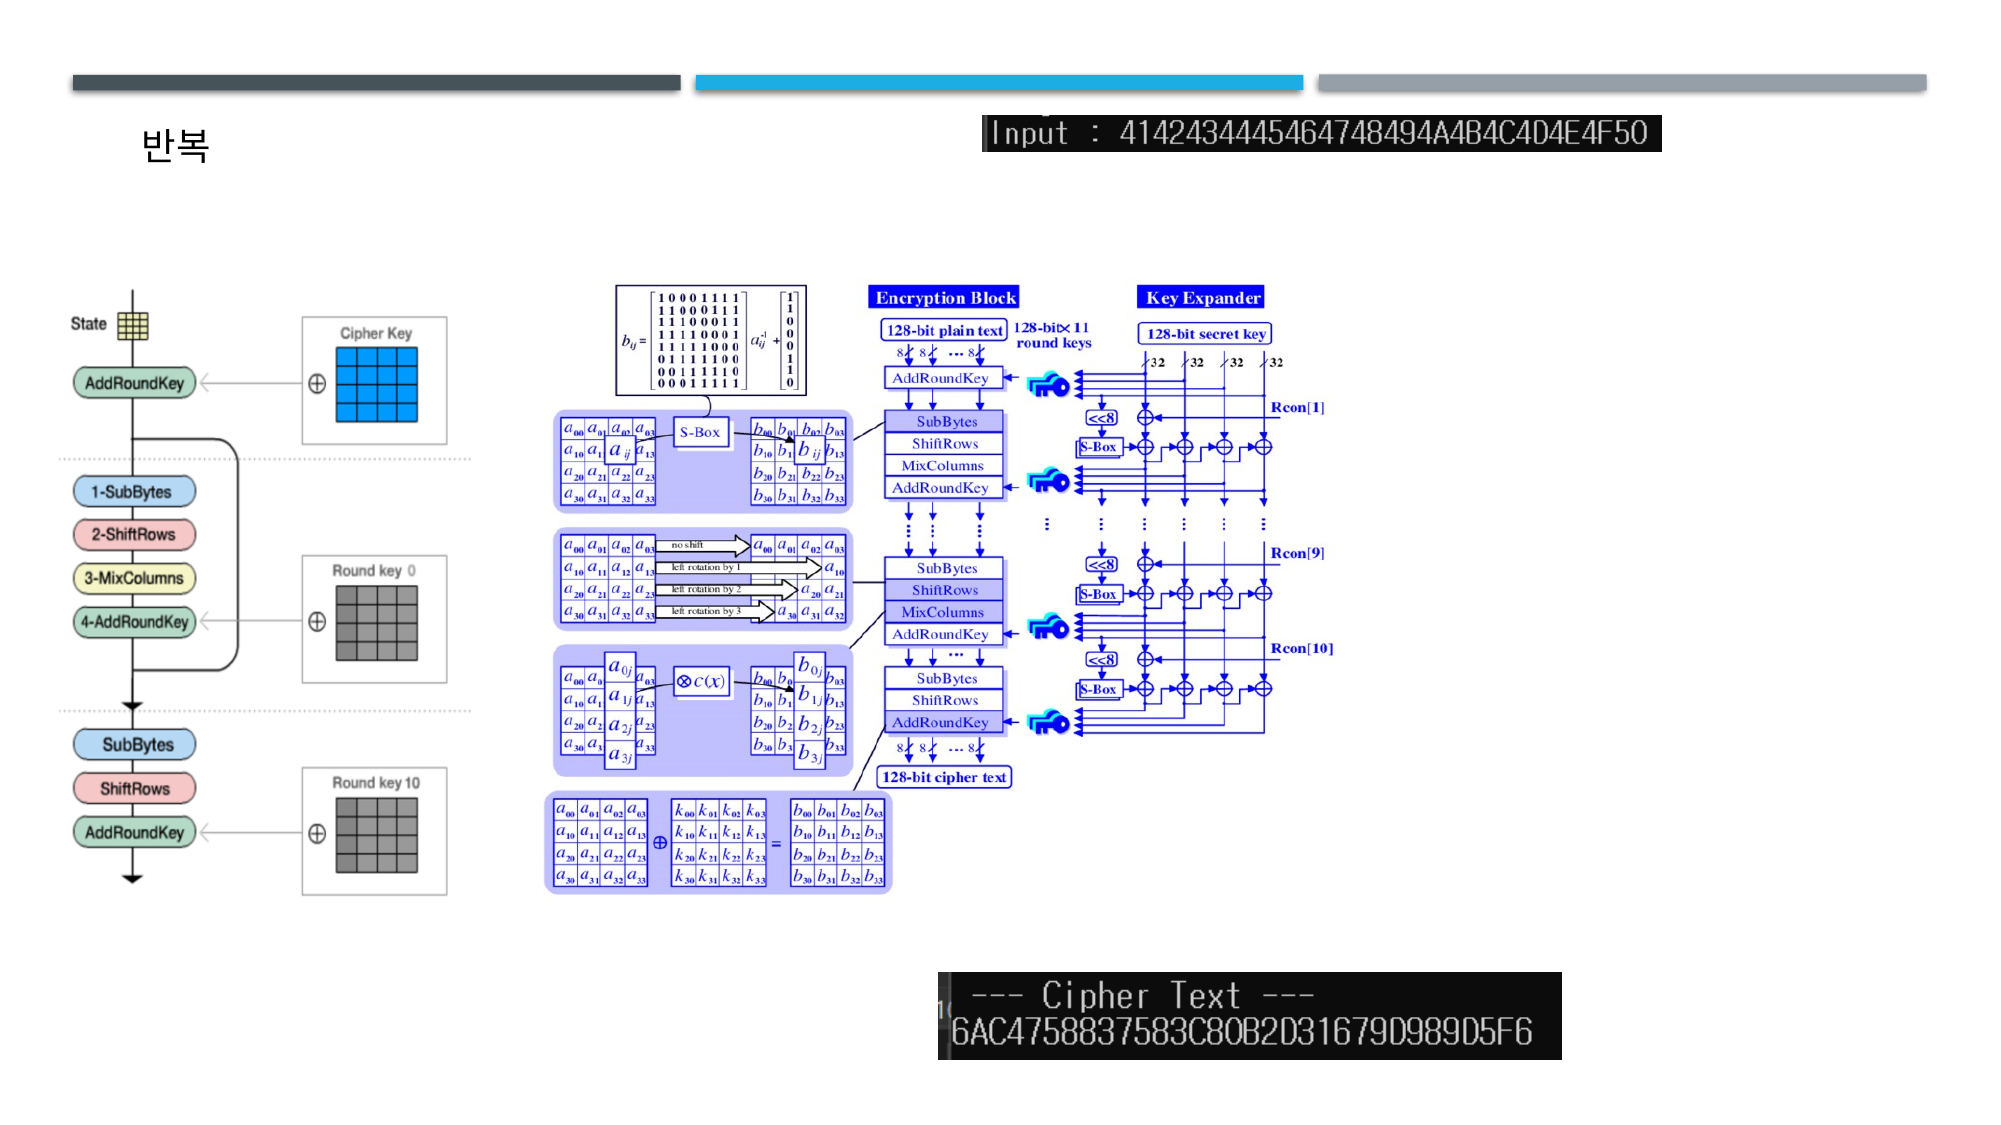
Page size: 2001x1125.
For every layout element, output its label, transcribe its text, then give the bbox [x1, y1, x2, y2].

picture [937, 971, 1563, 1061]
text_box 반복 [127, 115, 237, 176]
picture [58, 263, 474, 928]
picture [542, 277, 1336, 901]
picture [981, 114, 1662, 152]
